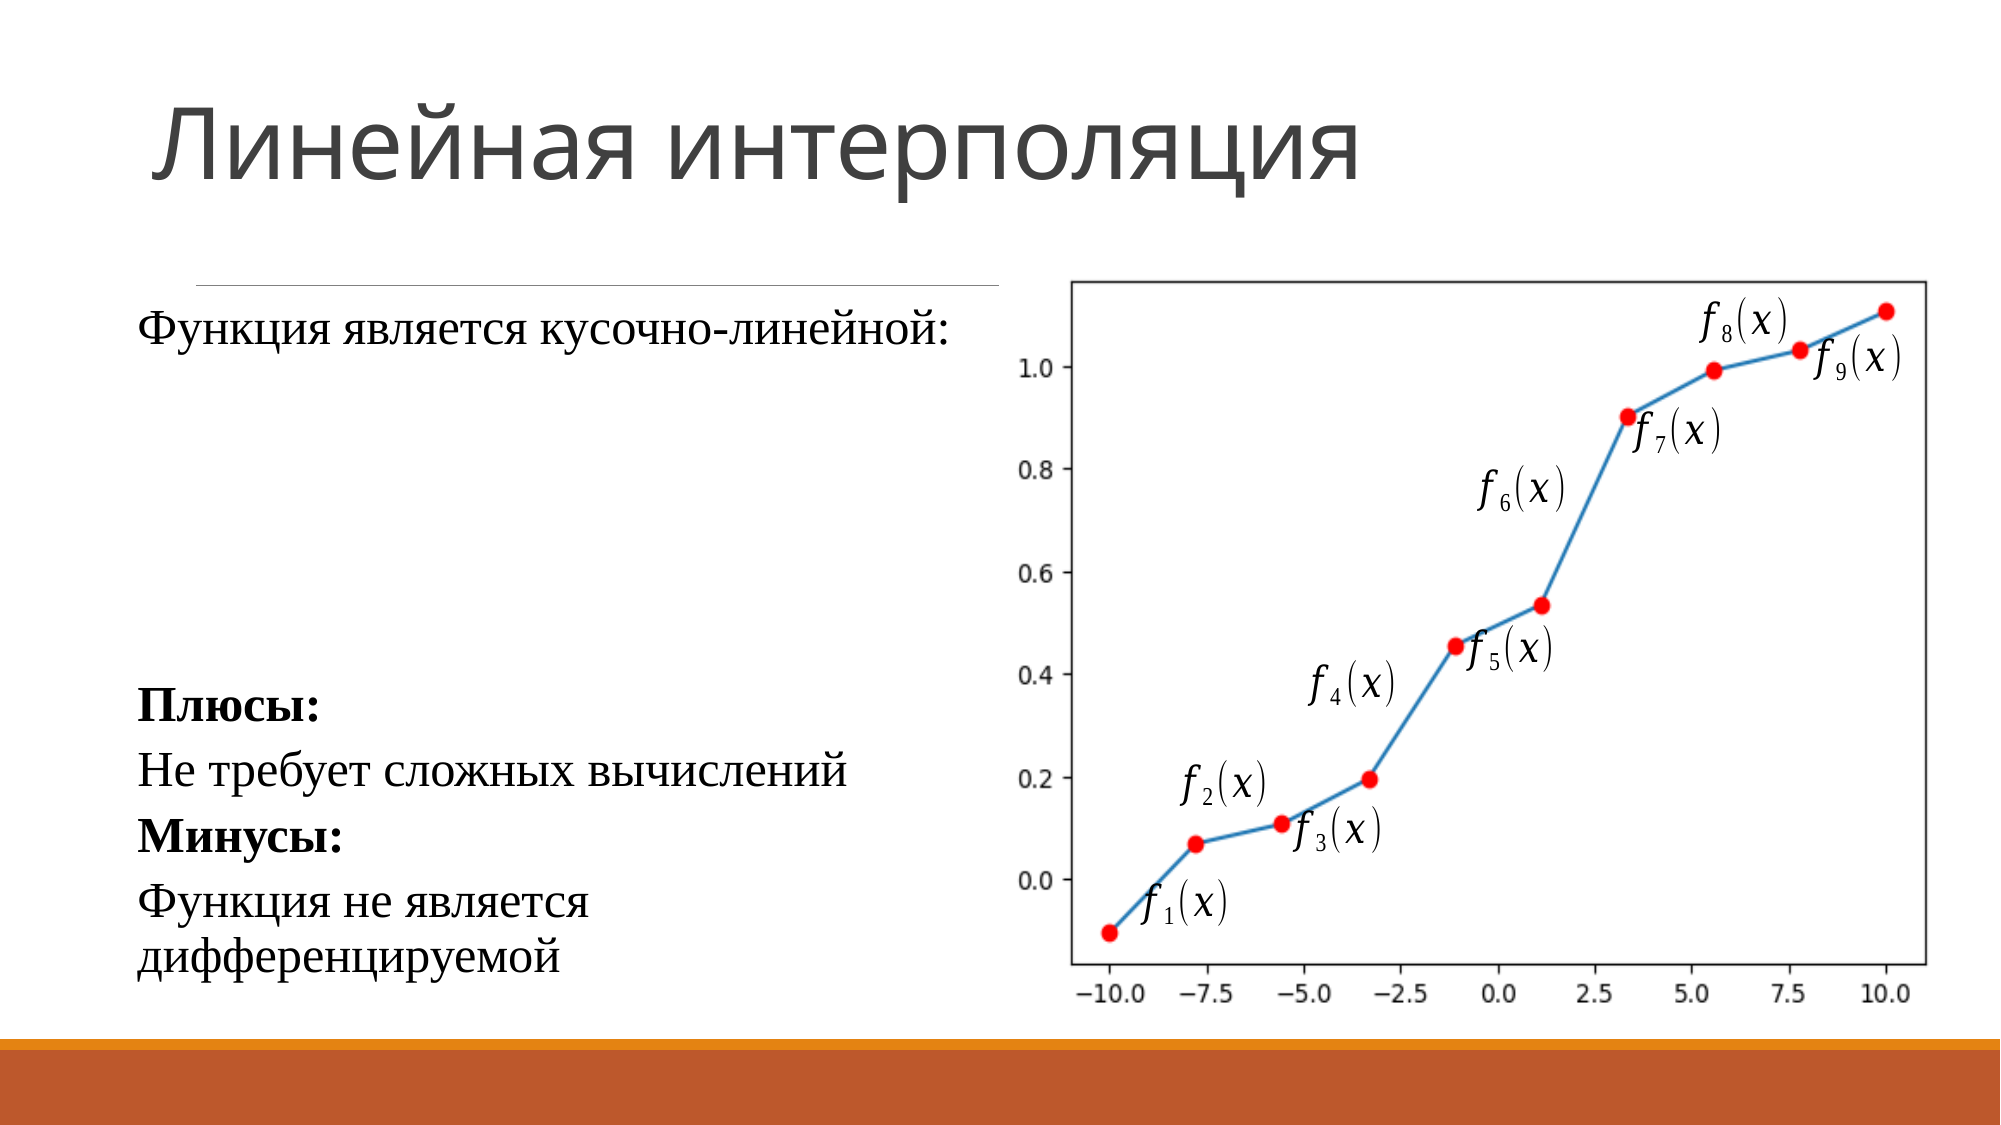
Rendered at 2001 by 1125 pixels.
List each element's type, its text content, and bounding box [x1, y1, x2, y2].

title Линейная интерполяция [137, 0, 1863, 208]
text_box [1137, 293, 1903, 933]
picture [999, 262, 1941, 1028]
